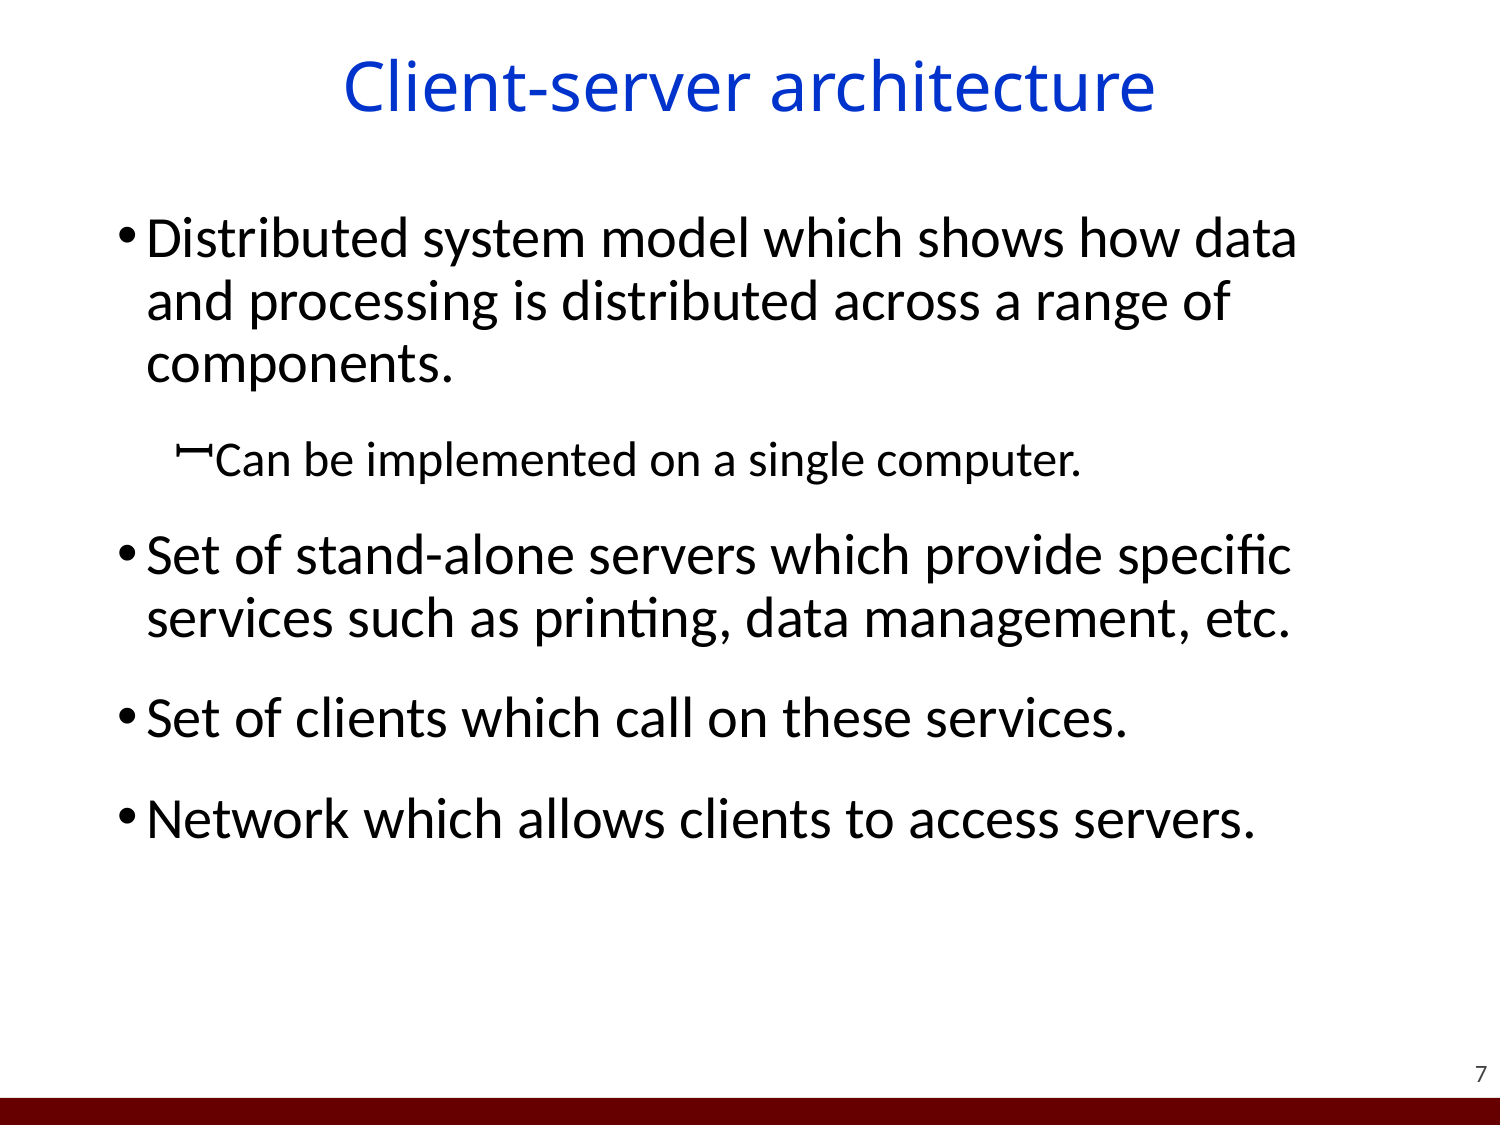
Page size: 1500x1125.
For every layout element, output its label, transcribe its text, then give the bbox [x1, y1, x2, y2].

list Distributed system model which shows how data and processing is distributed across a range of components. Can be implemented on a single computer. Set of stand-alone servers which provide specific services such as printing, data management, etc. Set of clients which call on these services. Network which allows clients to access servers. [103, 199, 1397, 1014]
title Client-server architecture [103, 18, 1397, 160]
